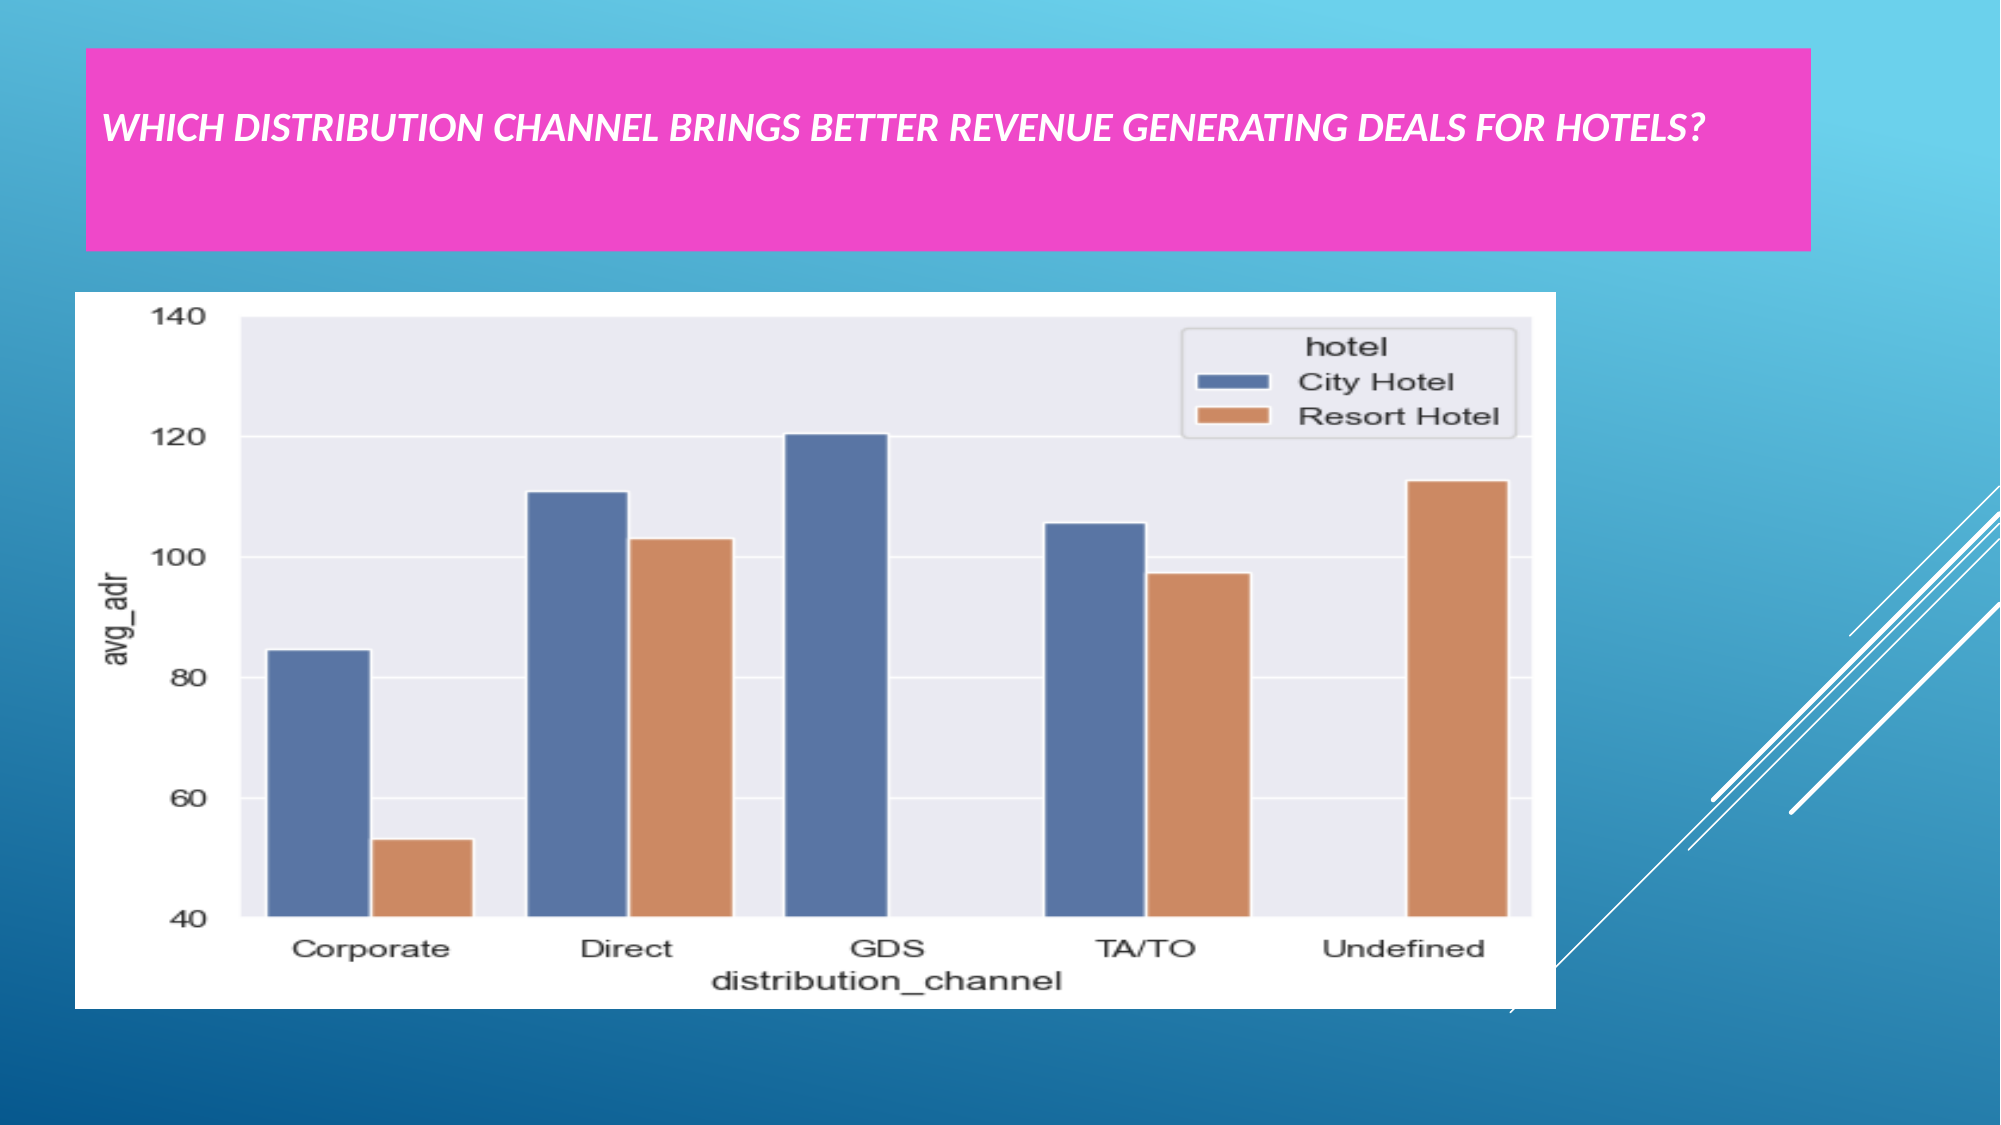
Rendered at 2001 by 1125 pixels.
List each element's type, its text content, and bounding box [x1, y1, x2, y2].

picture [74, 292, 1557, 1009]
title Which distribution channel brings better revenue generating deals for hotels? [86, 48, 1811, 252]
